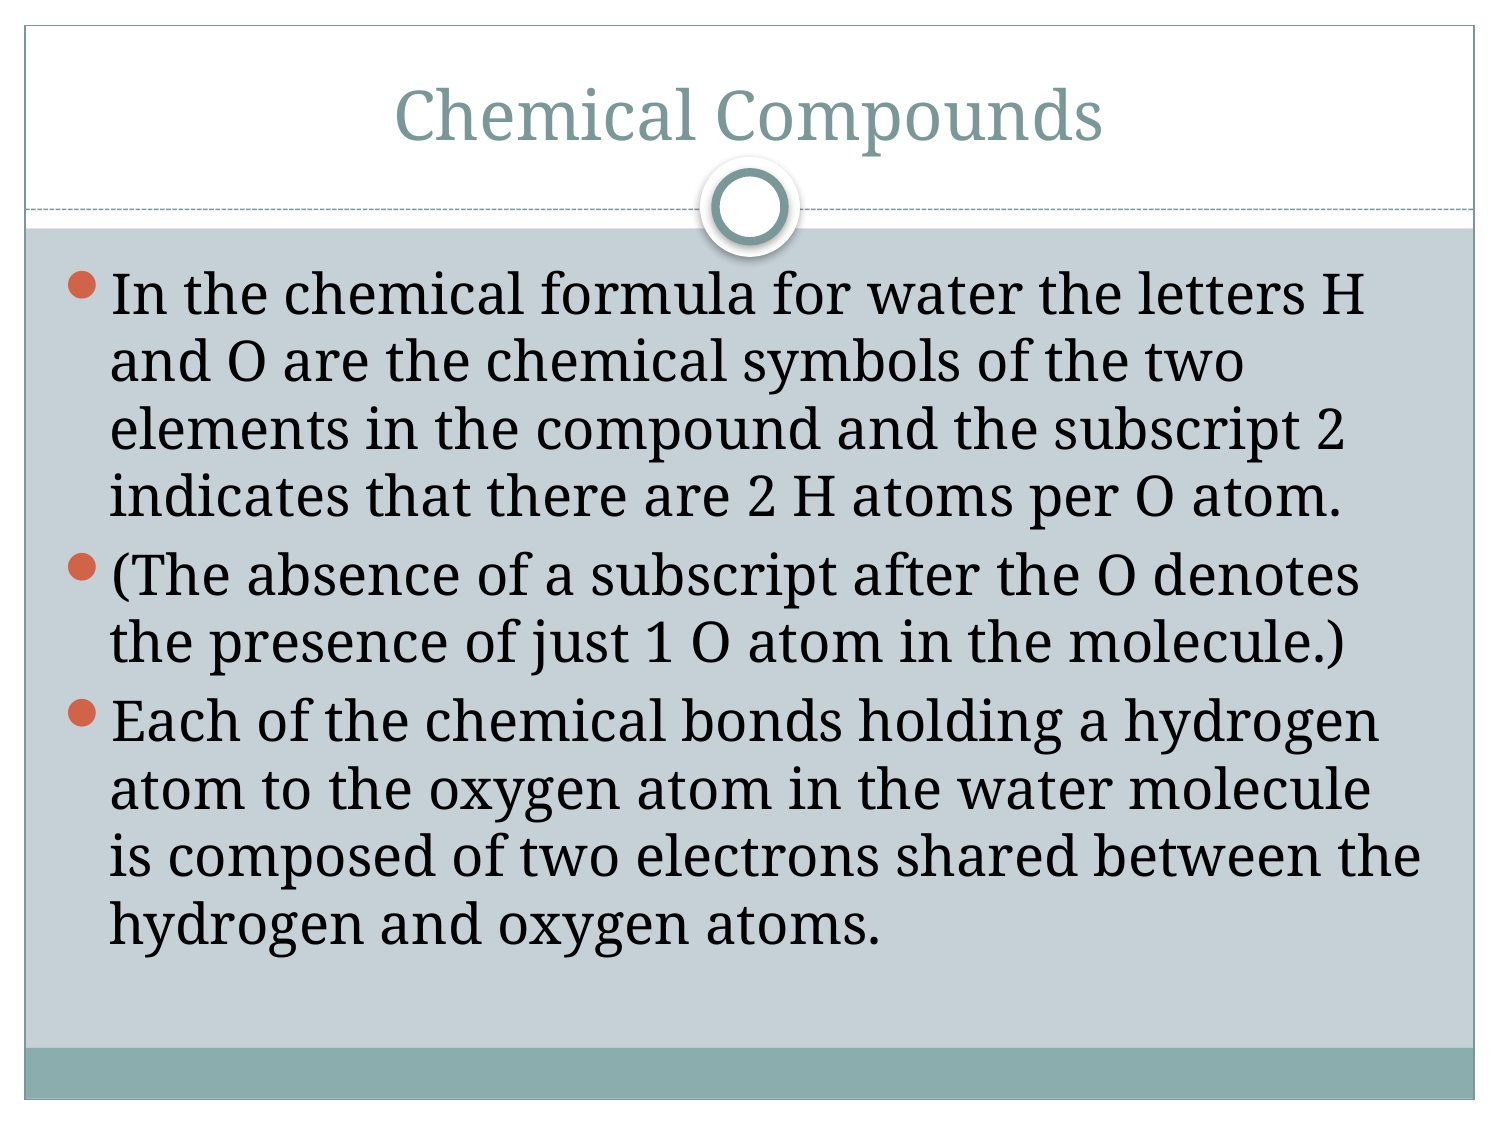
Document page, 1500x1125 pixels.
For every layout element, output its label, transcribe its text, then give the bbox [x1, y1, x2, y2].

title Chemical Compounds [49, 37, 1450, 162]
list In the chemical formula for water the letters H and O are the chemical symbols of the two elements in the compound and the subscript 2 indicates that there are 2 H atoms per O atom. (The absence of a subscript after the O denotes the presence of just 1 O atom in the molecule.) Each of the chemical bonds holding a hydrogen atom to the oxygen atom in the water molecule is composed of two electrons shared between the hydrogen and oxygen atoms. [49, 250, 1445, 1001]
